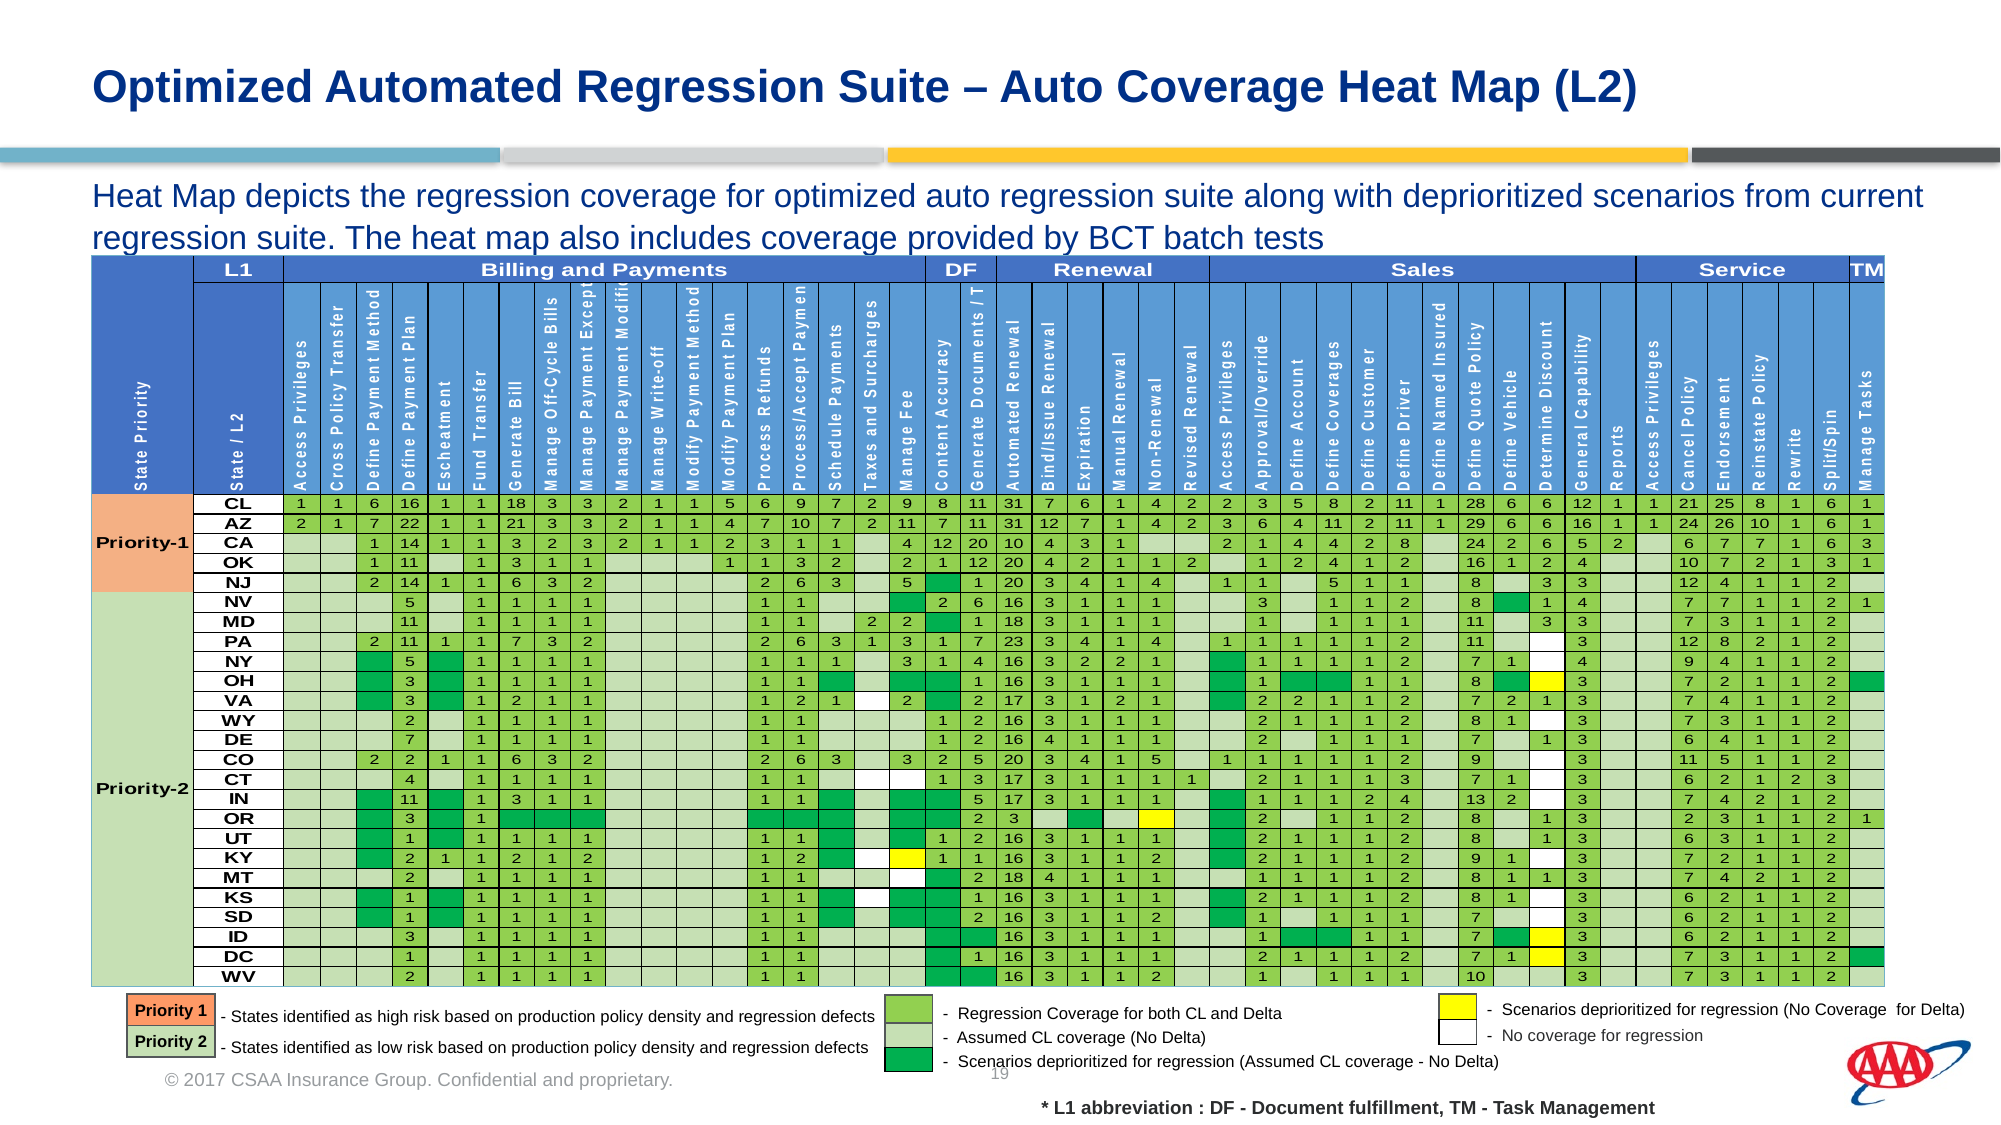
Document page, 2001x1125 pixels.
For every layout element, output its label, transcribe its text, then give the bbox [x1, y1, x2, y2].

table_cell [886, 1024, 932, 1047]
table_header [886, 998, 932, 1022]
table_cell [886, 1048, 932, 1071]
table_cell - States identified as low risk based on production policy density and regression defects [216, 1026, 884, 1057]
list * L1 abbreviation : DF - Document fulfillment, TM - Task Management [1026, 1087, 1808, 1125]
picture [1844, 1045, 1973, 1108]
picture [90, 254, 1886, 987]
table_header - Regression Coverage for both CL and Delta [933, 998, 1438, 1023]
list Heat Map depicts the regression coverage for optimized auto regression suite along with deprioritized scenarios from current regression suite. The heat map also includes coverage provided by BCT batch tests [77, 164, 1984, 216]
title Optimized Automated Regression Suite – Auto Coverage Heat Map (L2) [77, 54, 1923, 110]
table_cell Priority 2 [128, 1026, 214, 1056]
table_header [1440, 998, 1476, 1019]
table_cell - Assumed CL coverage (No Delta) [933, 1023, 1517, 1047]
table_header - Scenarios deprioritized for regression (No Coverage for Delta) [1477, 994, 2000, 1019]
table_cell - No coverage for regression [1477, 1019, 2000, 1045]
table_cell - Scenarios deprioritized for regression (Assumed CL coverage - No Delta) [933, 1047, 1517, 1071]
table_header - States identified as high risk based on production policy density and regression defects [216, 998, 884, 1026]
table_cell [1440, 1020, 1476, 1044]
table_header Priority 1 [128, 998, 214, 1025]
